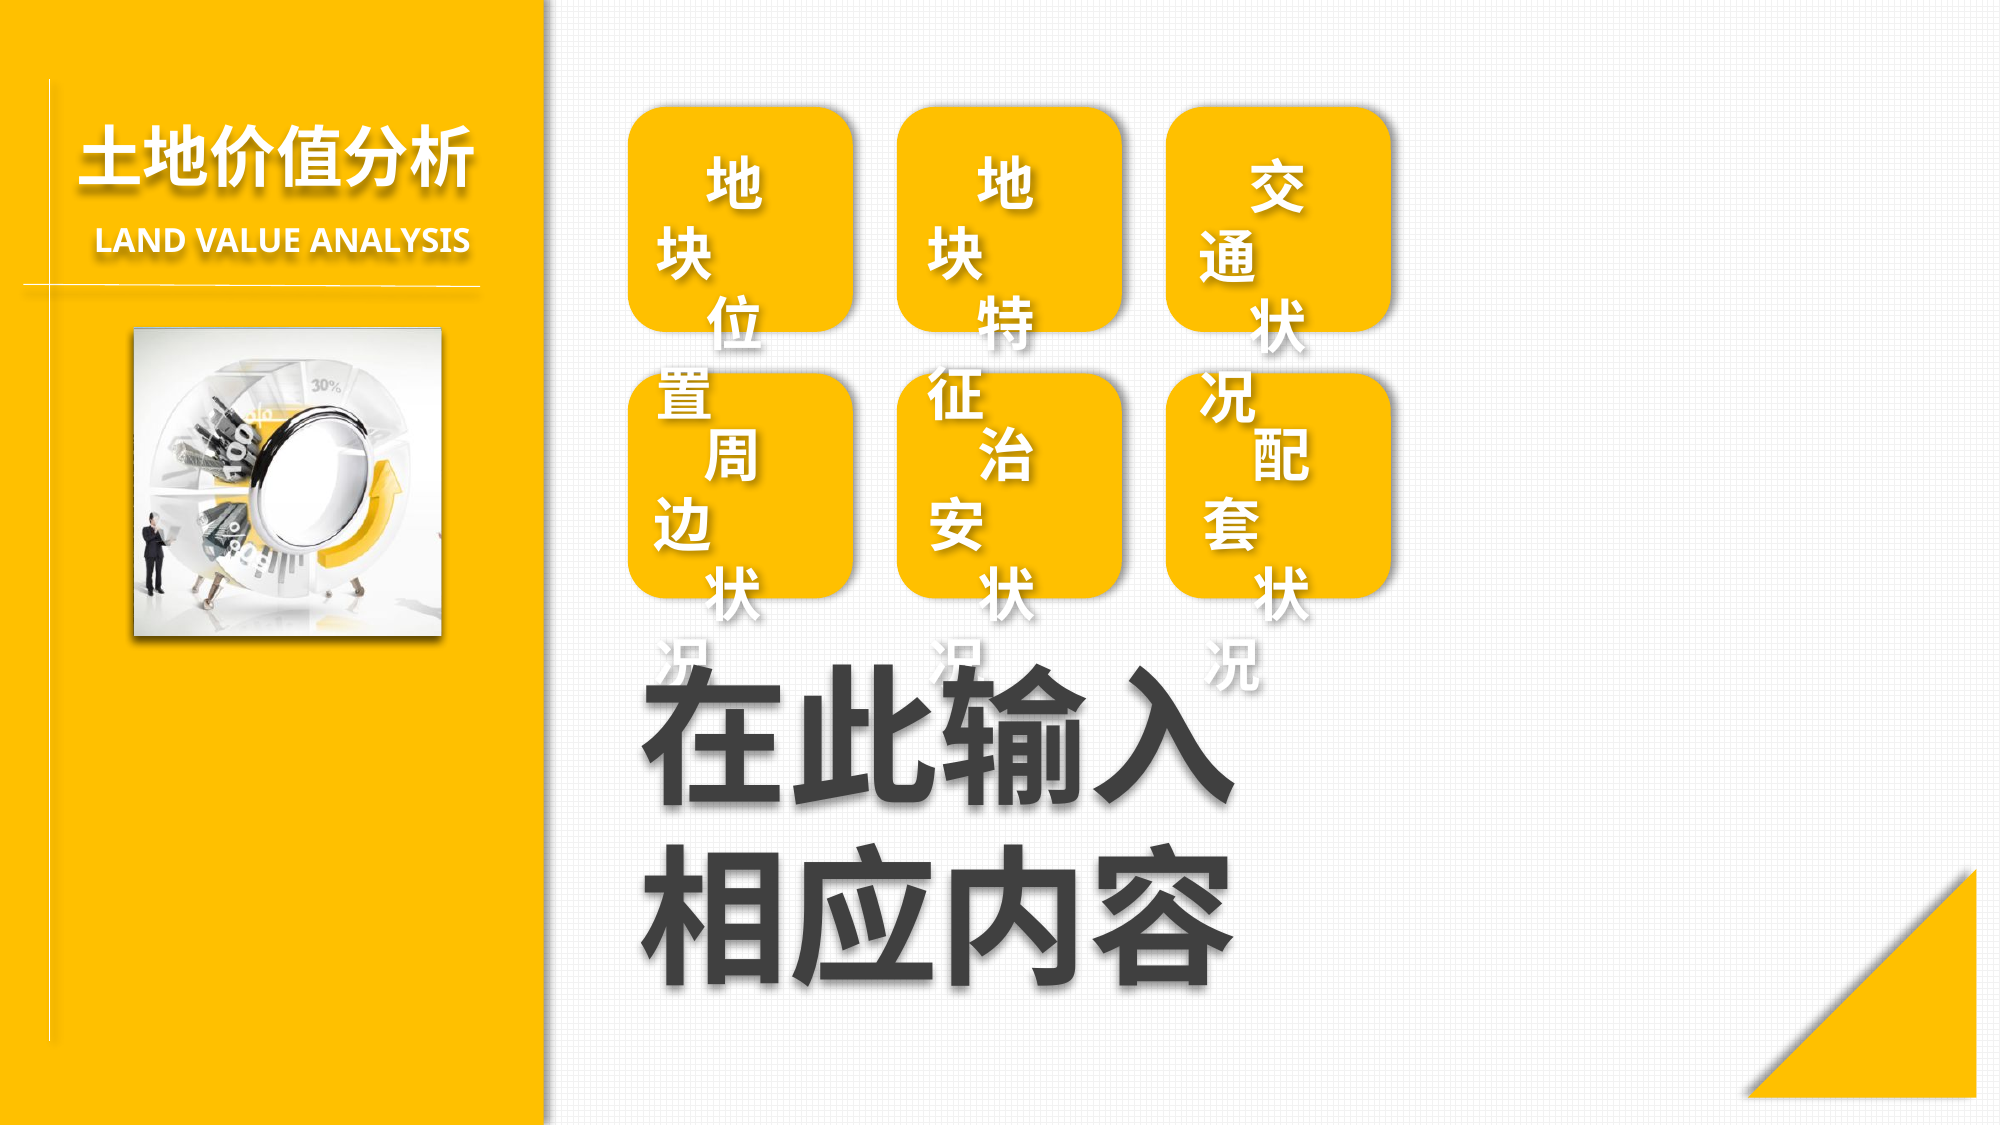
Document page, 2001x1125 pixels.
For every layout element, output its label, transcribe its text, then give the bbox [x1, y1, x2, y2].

text_box [895, 372, 1123, 600]
text_box [626, 372, 854, 600]
text_box 地块 特征 [912, 140, 1059, 295]
text_box 在此输入 相应内容 [623, 635, 1254, 1011]
text_box [1164, 105, 1392, 333]
picture [133, 327, 442, 636]
text_box 交通 状况 [1183, 142, 1330, 298]
text_box 治安 状况 [912, 410, 1060, 566]
text_box [626, 105, 854, 333]
text_box 配套 状况 [1187, 410, 1334, 566]
text_box 周边 状况 [638, 410, 785, 566]
text_box LAND VALUE ANALYSIS [79, 218, 487, 267]
text_box [895, 105, 1123, 333]
text_box 地块 位置 [640, 140, 787, 295]
text_box [0, 0, 545, 1125]
text_box [1164, 372, 1392, 600]
text_box [1745, 866, 1978, 1099]
text_box 土地价值分析 [61, 106, 492, 202]
